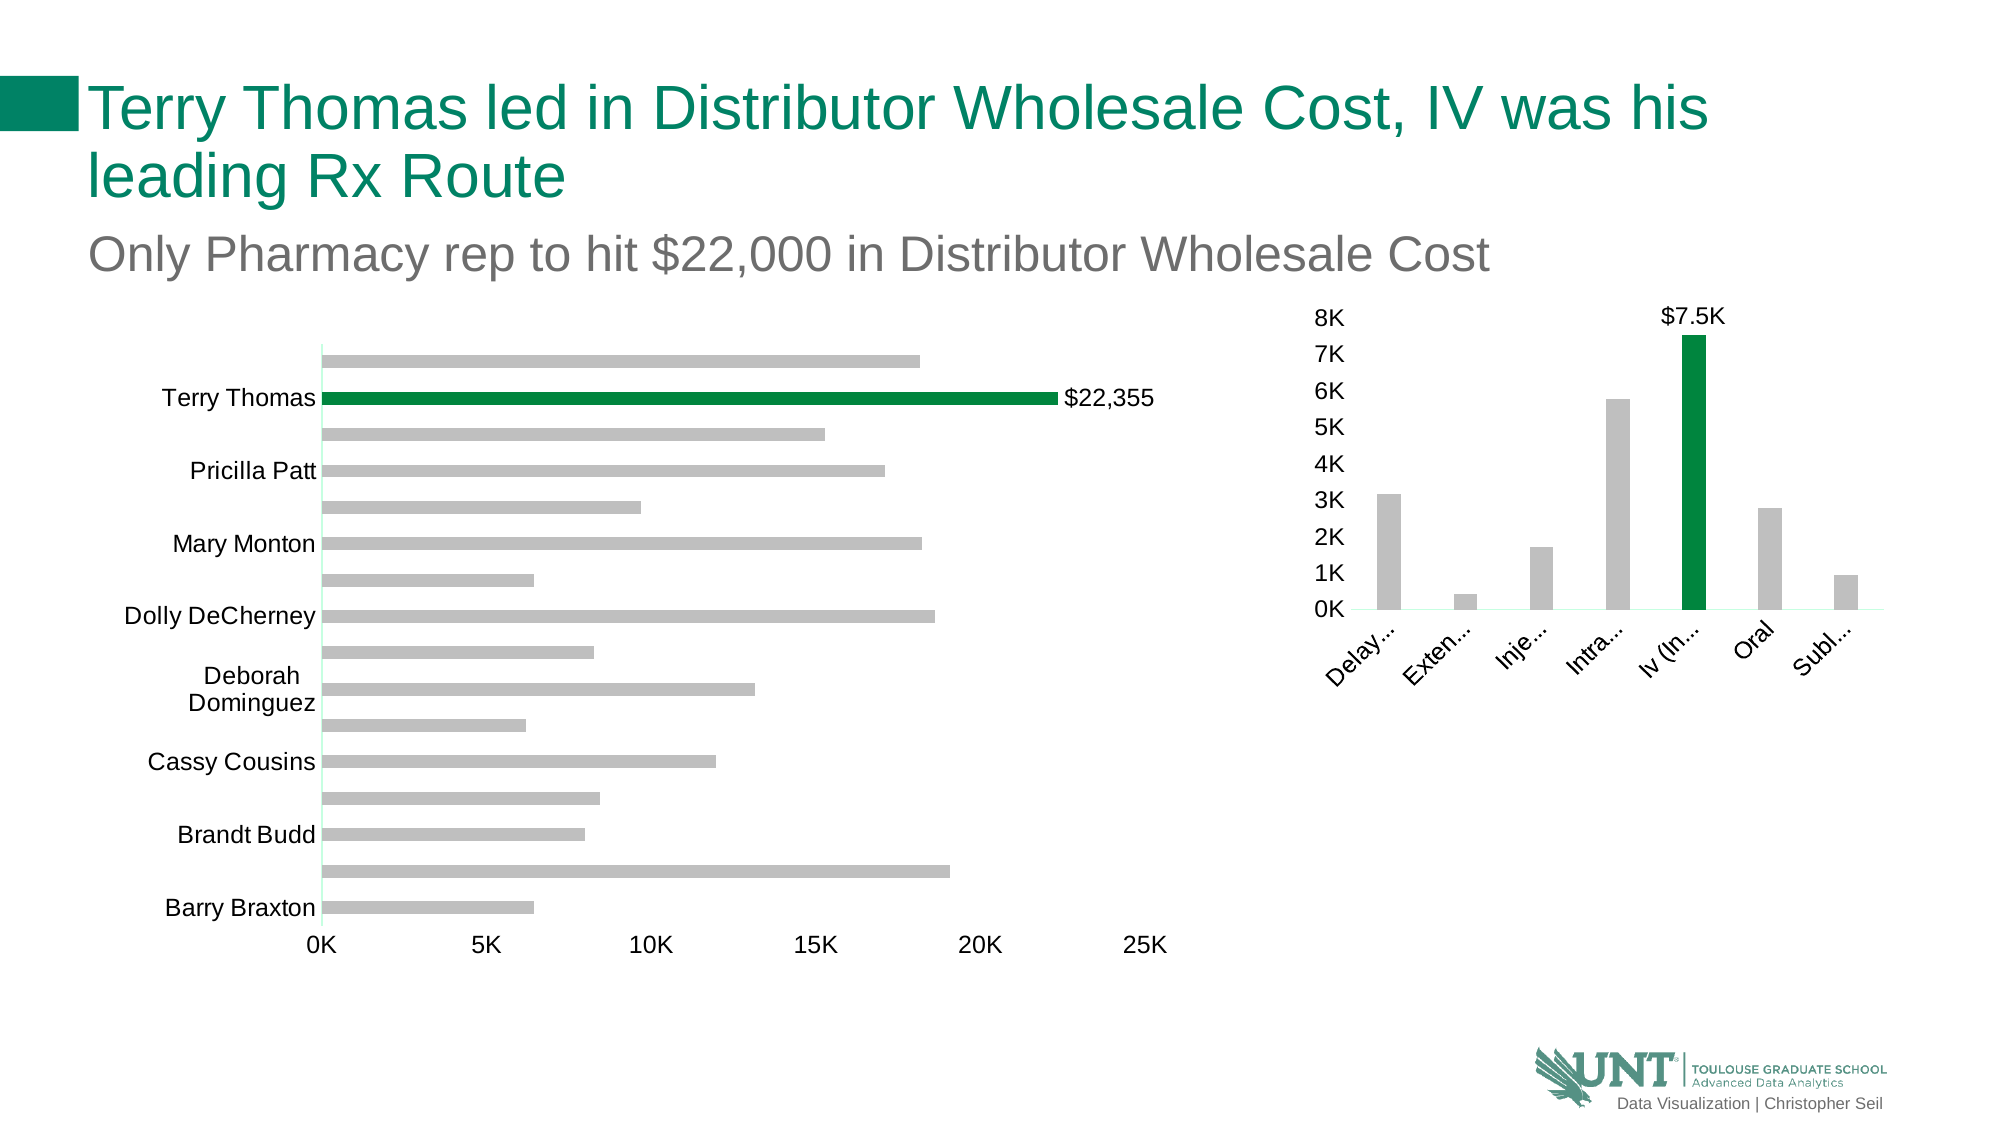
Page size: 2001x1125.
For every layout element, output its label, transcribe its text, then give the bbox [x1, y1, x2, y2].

title Terry Thomas led in Distributor Wholesale Cost, IV was his leading Rx Route [87, 76, 1910, 132]
chart [1298, 293, 1886, 697]
subtitle Only Pharmacy rep to hit $22,000 in Distributor Wholesale Cost [87, 142, 1910, 283]
chart [99, 326, 1182, 967]
